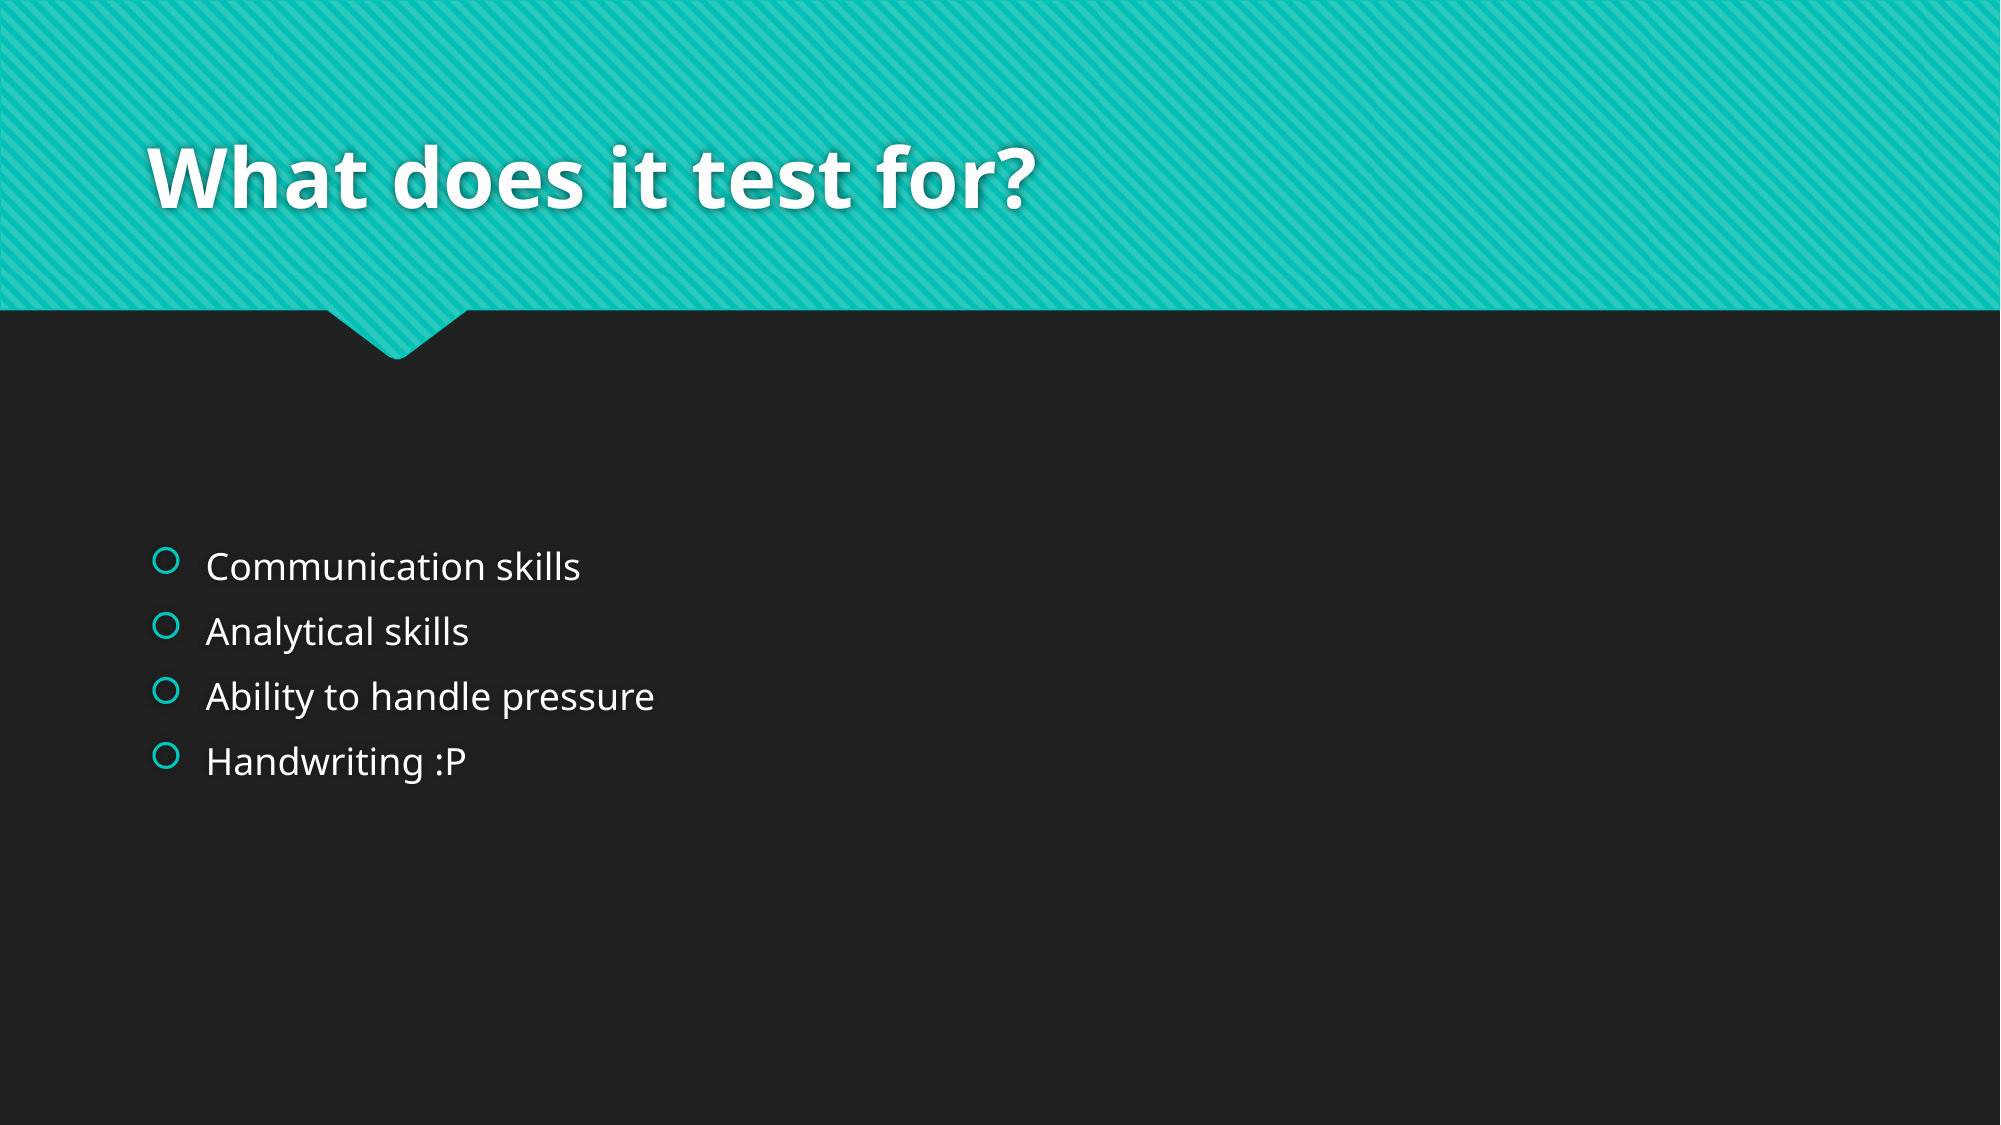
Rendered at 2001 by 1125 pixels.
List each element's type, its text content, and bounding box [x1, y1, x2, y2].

title What does it test for? [132, 73, 1868, 233]
list Communication skills Analytical skills Ability to handle pressure Handwriting :P [134, 364, 1866, 962]
